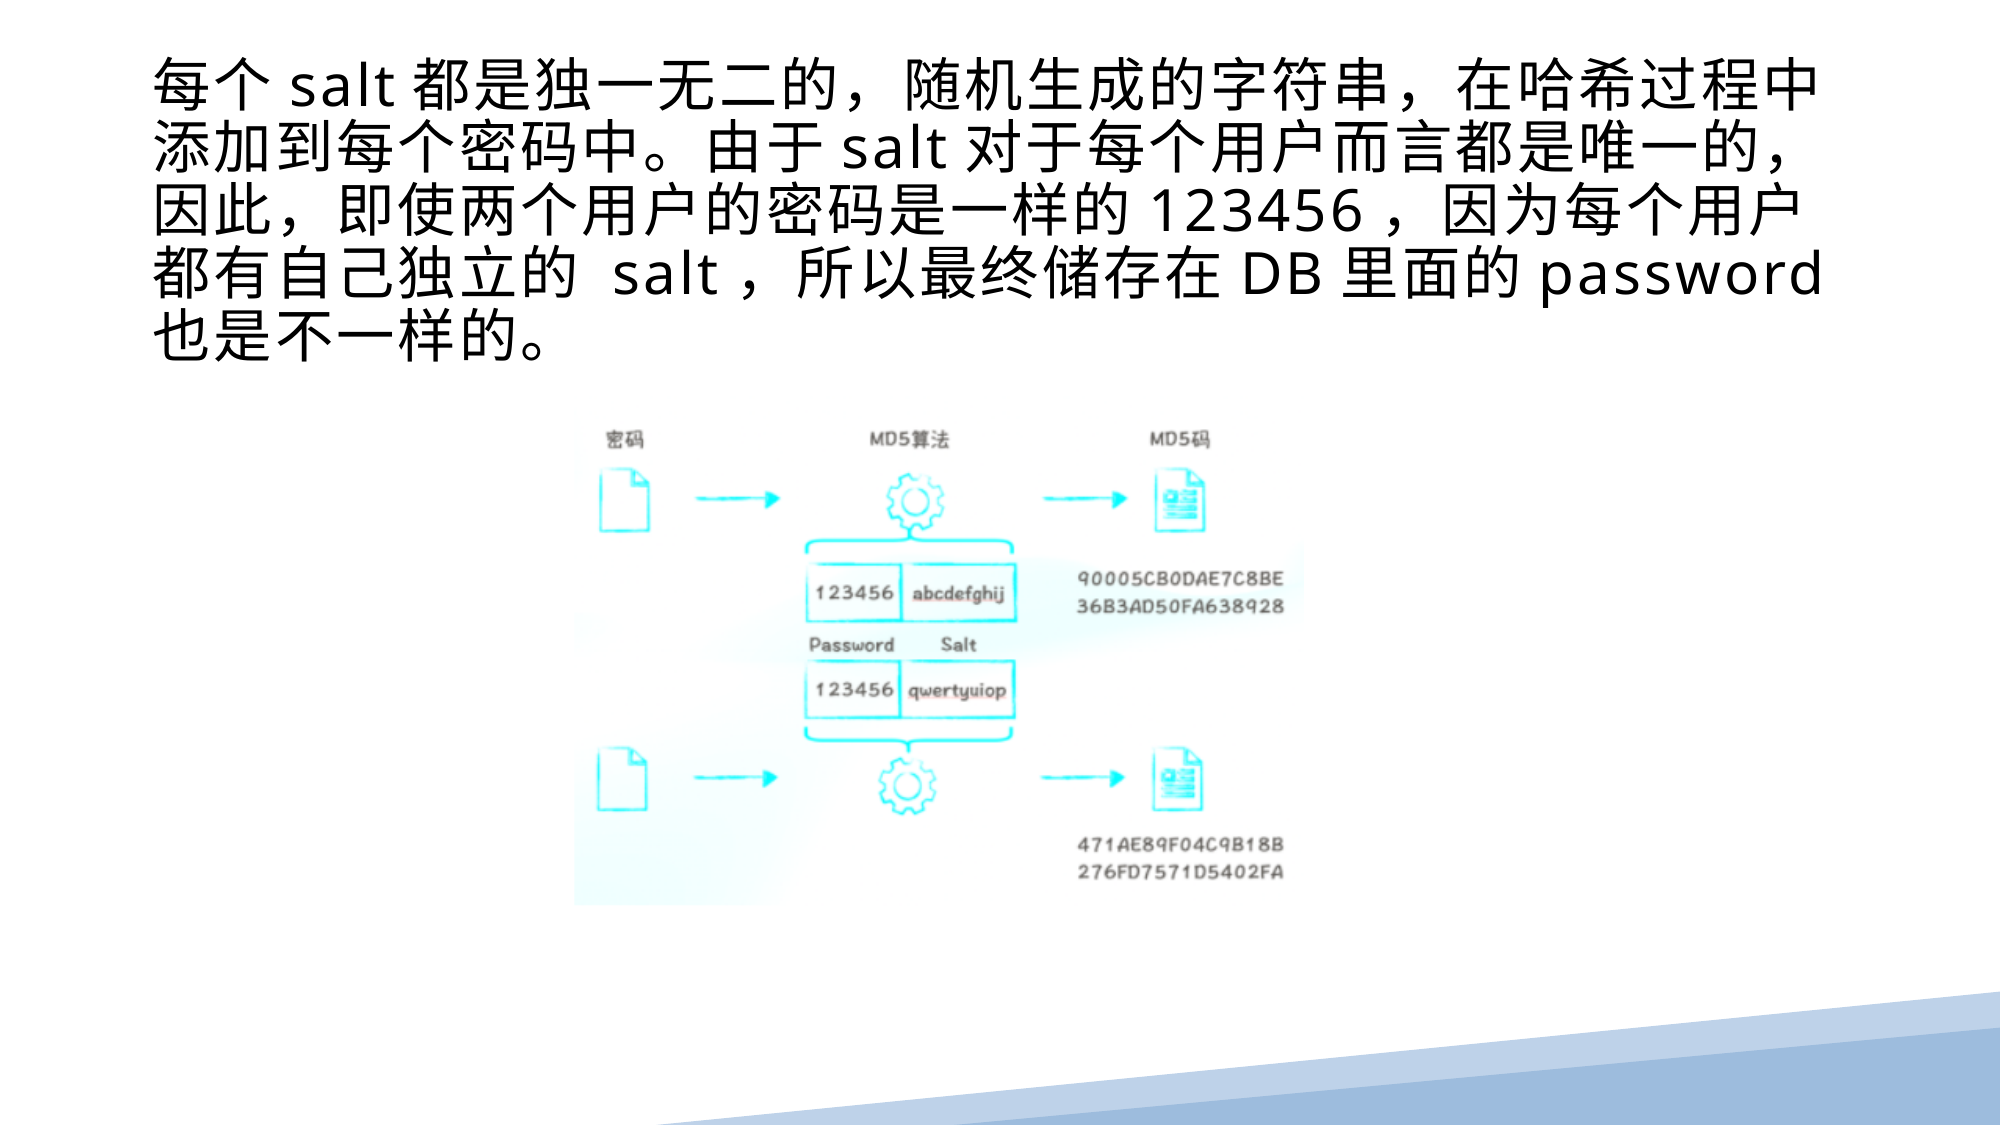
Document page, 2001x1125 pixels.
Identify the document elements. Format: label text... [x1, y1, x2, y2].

list 每个salt都是独一无二的，随机生成的字符串，在哈希过程中添加到每个密码中。由于salt对于每个用户而言都是唯一的，因此，即使两个用户的密码是一样的123456，因为每个用户都有自己独立的 salt，所以最终储存在DB里面的password也是不一样的。 [137, 48, 1863, 1014]
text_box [656, 991, 2000, 1125]
picture [537, 375, 1304, 932]
